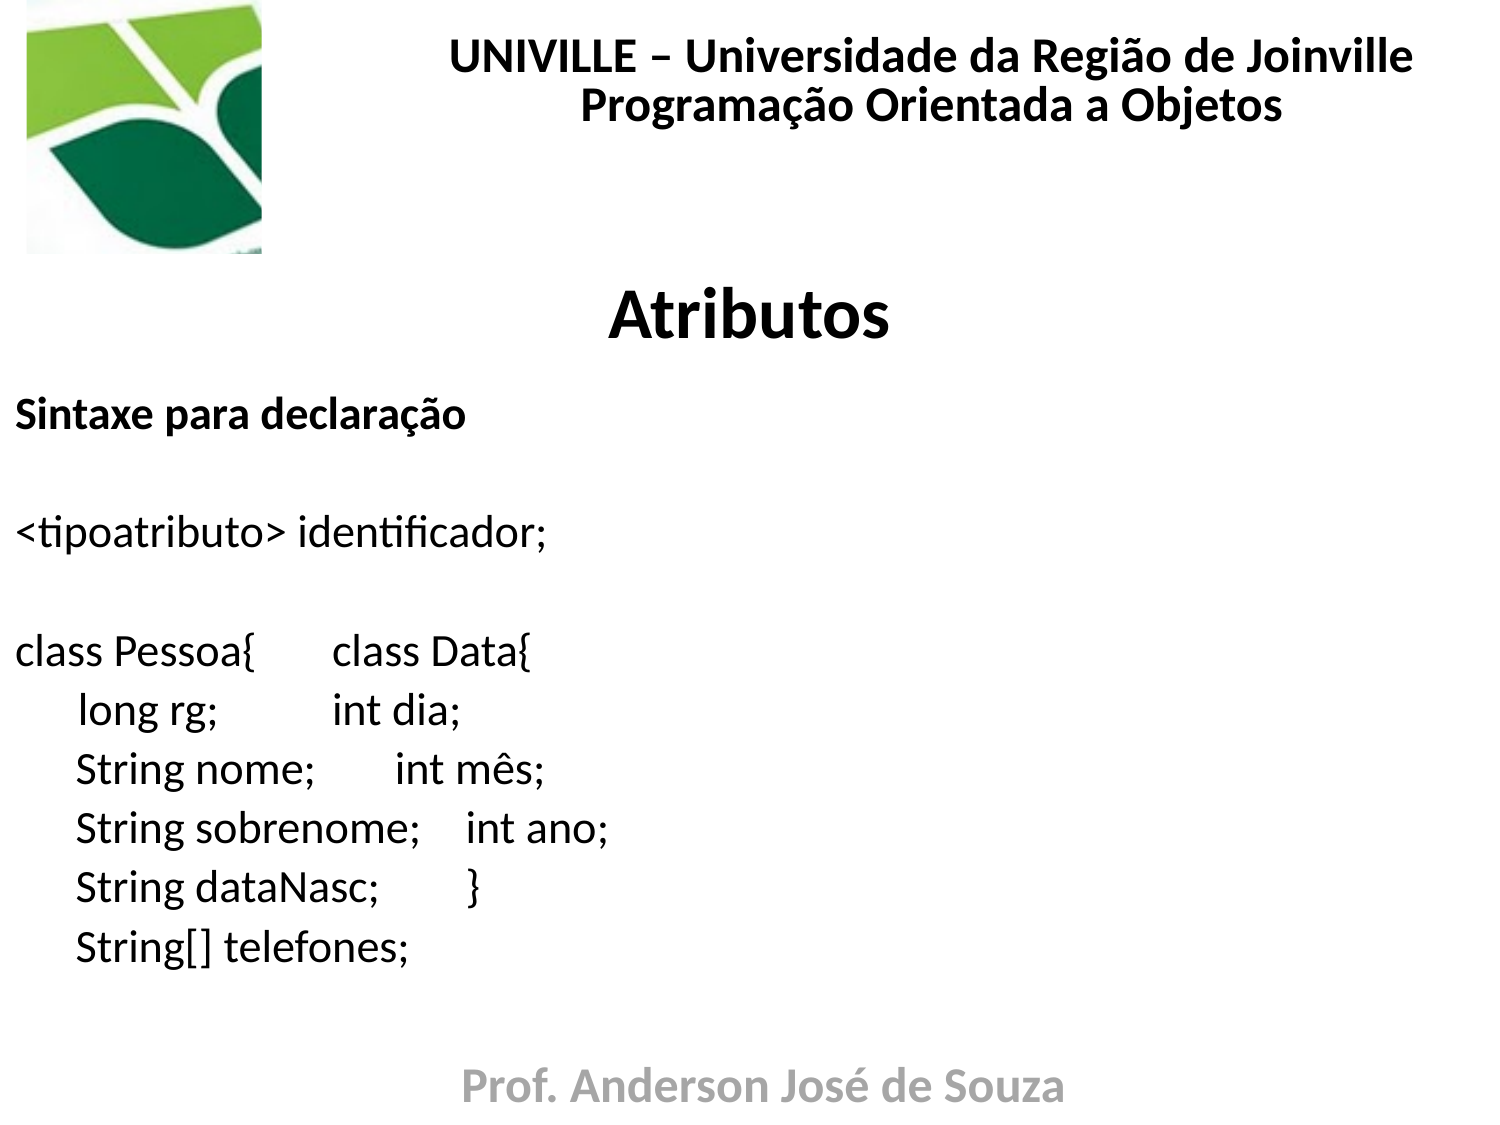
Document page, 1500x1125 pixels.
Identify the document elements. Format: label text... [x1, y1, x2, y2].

title Atributos [75, 215, 1425, 382]
text_box Prof. Anderson José de Souza [446, 1057, 1081, 1120]
text_box UNIVILLE – Universidade da Região de Joinville Programação Orientada a Objetos [434, 27, 1430, 138]
list Sintaxe para declaração <tipoatributo> identificador; class Pessoa{ class Data{ long rg; int dia; String nome; int mês; String sobrenome; int ano; String dataNasc; } String[] telefones; [0, 382, 1500, 1125]
picture [26, 0, 262, 254]
